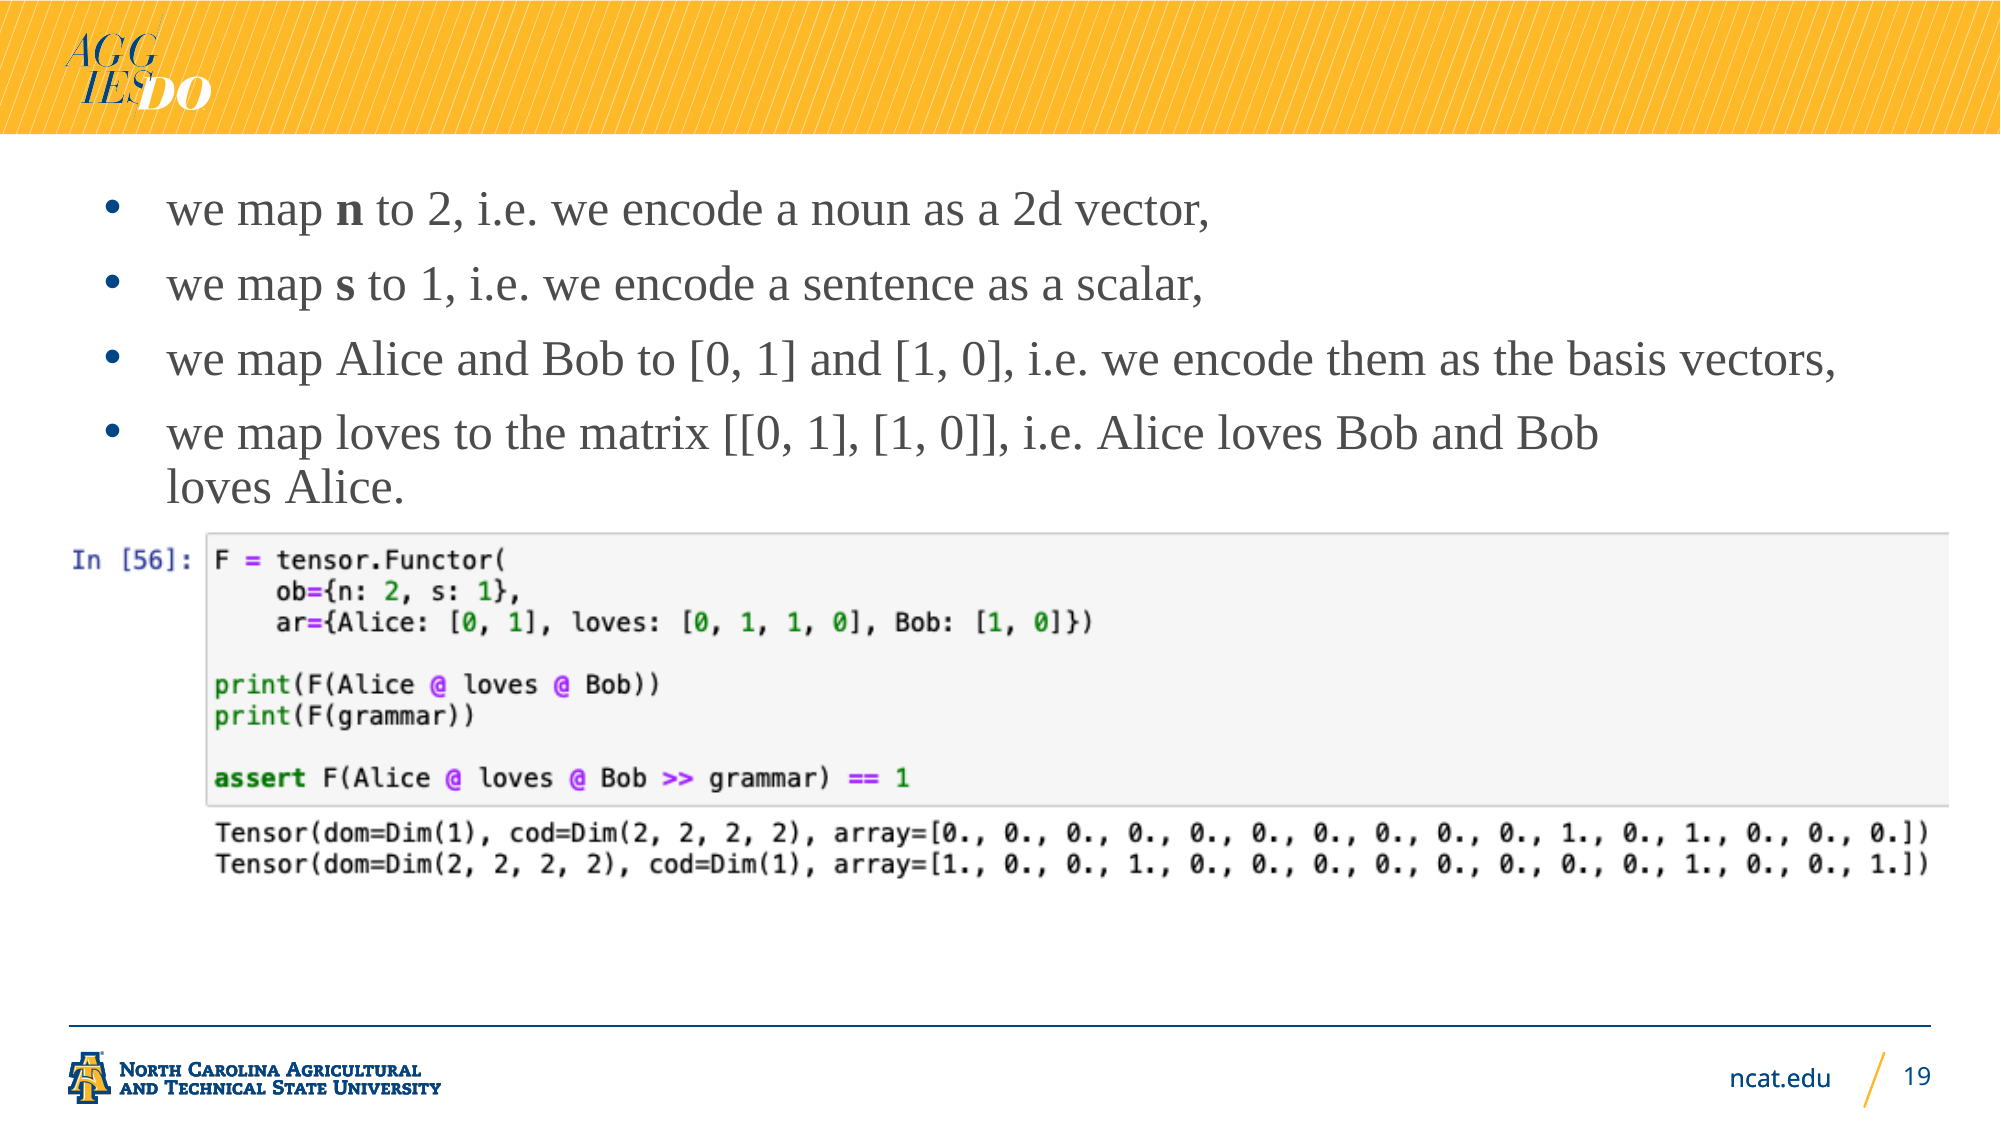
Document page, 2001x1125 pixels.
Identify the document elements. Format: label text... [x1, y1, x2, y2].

list we map n to 2, i.e. we encode a noun as a 2d vector, we map s to 1, i.e. we encode a sentence as a scalar, we map Alice and Bob to [0, 1] and [1, 0], i.e. we encode them as the basis vectors, we map loves to the matrix [[0, 1], [1, 0]], i.e. Alice loves Bob and Bob loves Alice. [76, 174, 1865, 519]
picture [63, 13, 211, 120]
slide_number 19 [1851, 1052, 1932, 1103]
picture [50, 520, 1950, 899]
picture [68, 1051, 441, 1104]
